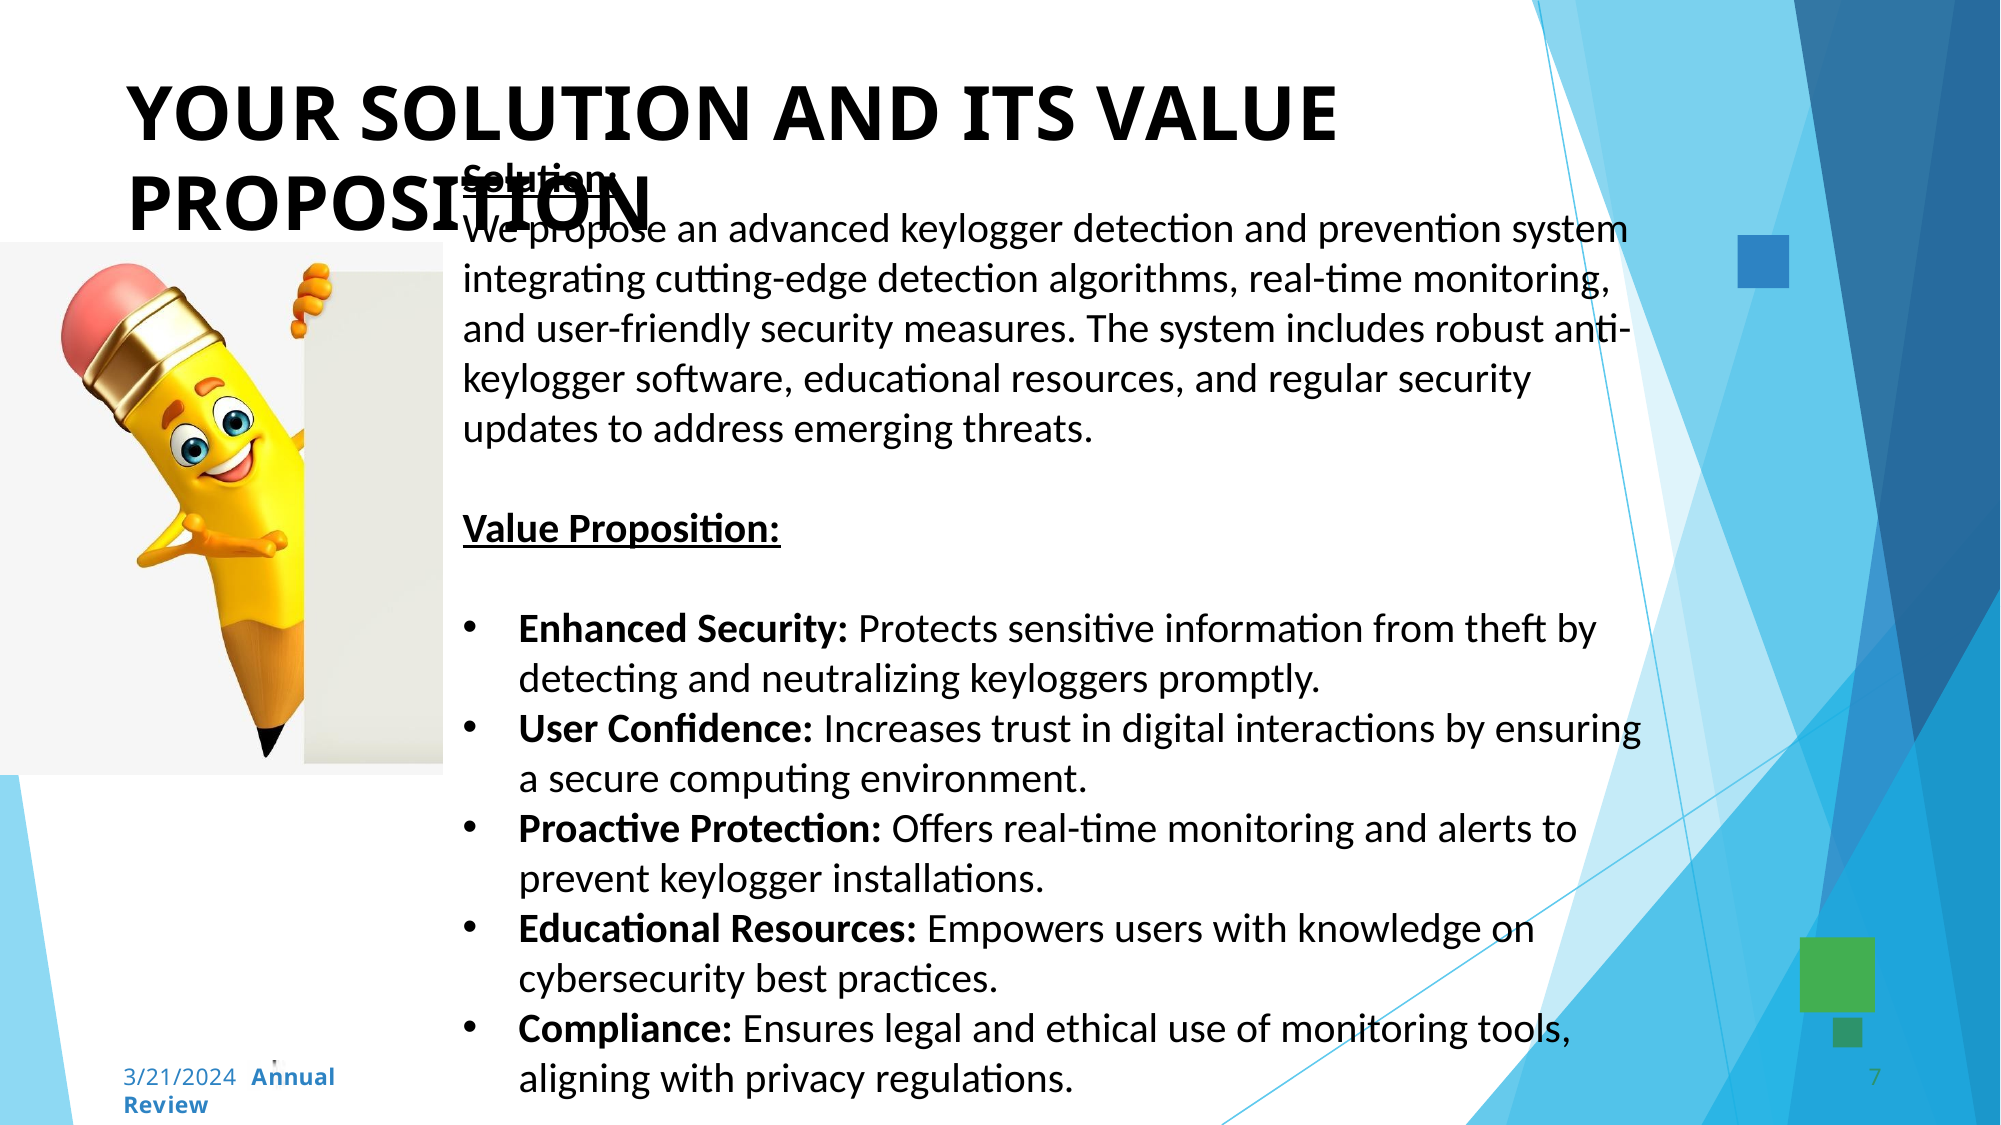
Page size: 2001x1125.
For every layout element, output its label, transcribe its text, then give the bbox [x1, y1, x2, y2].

picture [110, 1060, 463, 1094]
slide_number 7 [1862, 1061, 1888, 1125]
title YOUR SOLUTION AND ITS VALUE PROPOSITION [123, 63, 1877, 254]
text_box [1737, 254, 1790, 289]
text_box [1832, 1017, 1863, 1048]
text_box 3/21/2024 Annual Review [121, 1103, 417, 1118]
picture [0, 241, 443, 776]
text_box [1799, 937, 1875, 1013]
list Solution: We propose an advanced keylogger detection and prevention system integrating cutting-edge detection algorithms, real-time monitoring, and user-friendly security measures. The system includes robust anti-keylogger software, educational resources, and regular security updates to address emerging threats. Value Proposition: Enhanced Security: Protects sensitive information from theft by detecting and neutralizing keyloggers promptly. User Confidence: Increases trust in digital interactions by ensuring a secure computing environment. Proactive Protection: Offers real-time monitoring and alerts to prevent keylogger installations. Educational Resources: Empowers users with knowledge on cybersecurity best practices. Compliance: Ensures legal and ethical use of monitoring tools, aligning with privacy regulations. [462, 150, 1669, 1125]
